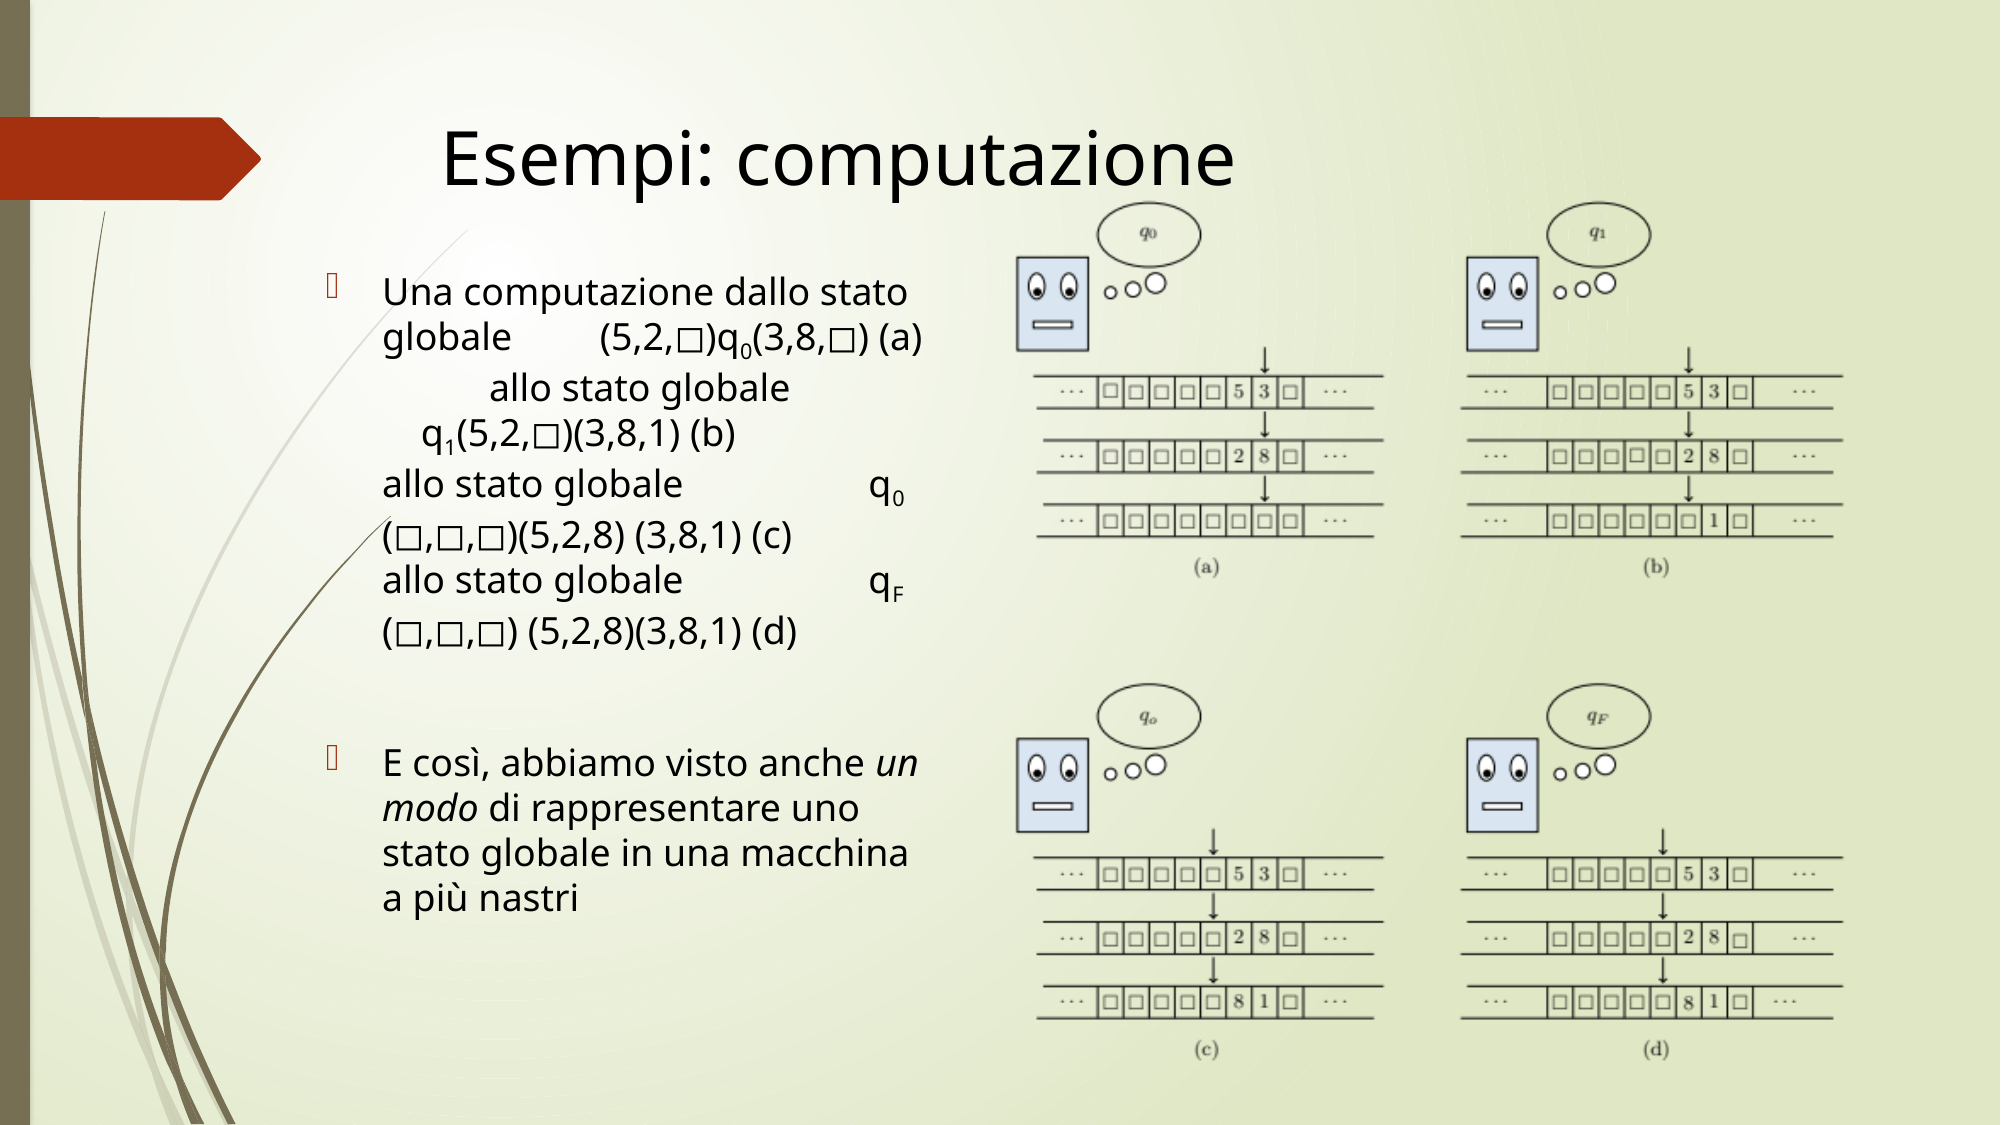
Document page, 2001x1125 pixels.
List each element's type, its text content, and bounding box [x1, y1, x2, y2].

title Esempi: computazione [425, 102, 1888, 211]
picture [926, 156, 1888, 1085]
list Una computazione dallo stato globale (5,2,◻)q0(3,8,◻) (a) allo stato globale q1(5,2,◻)(3,8,1) (b) allo stato globale q0 (◻,◻,◻)(5,2,8) (3,8,1) (c) allo stato globale qF (◻,◻,◻) (5,2,8)(3,8,1) (d) E così, abbiamo visto anche un modo di rappresentare uno stato globale in una macchina a più nastri [310, 260, 921, 1085]
